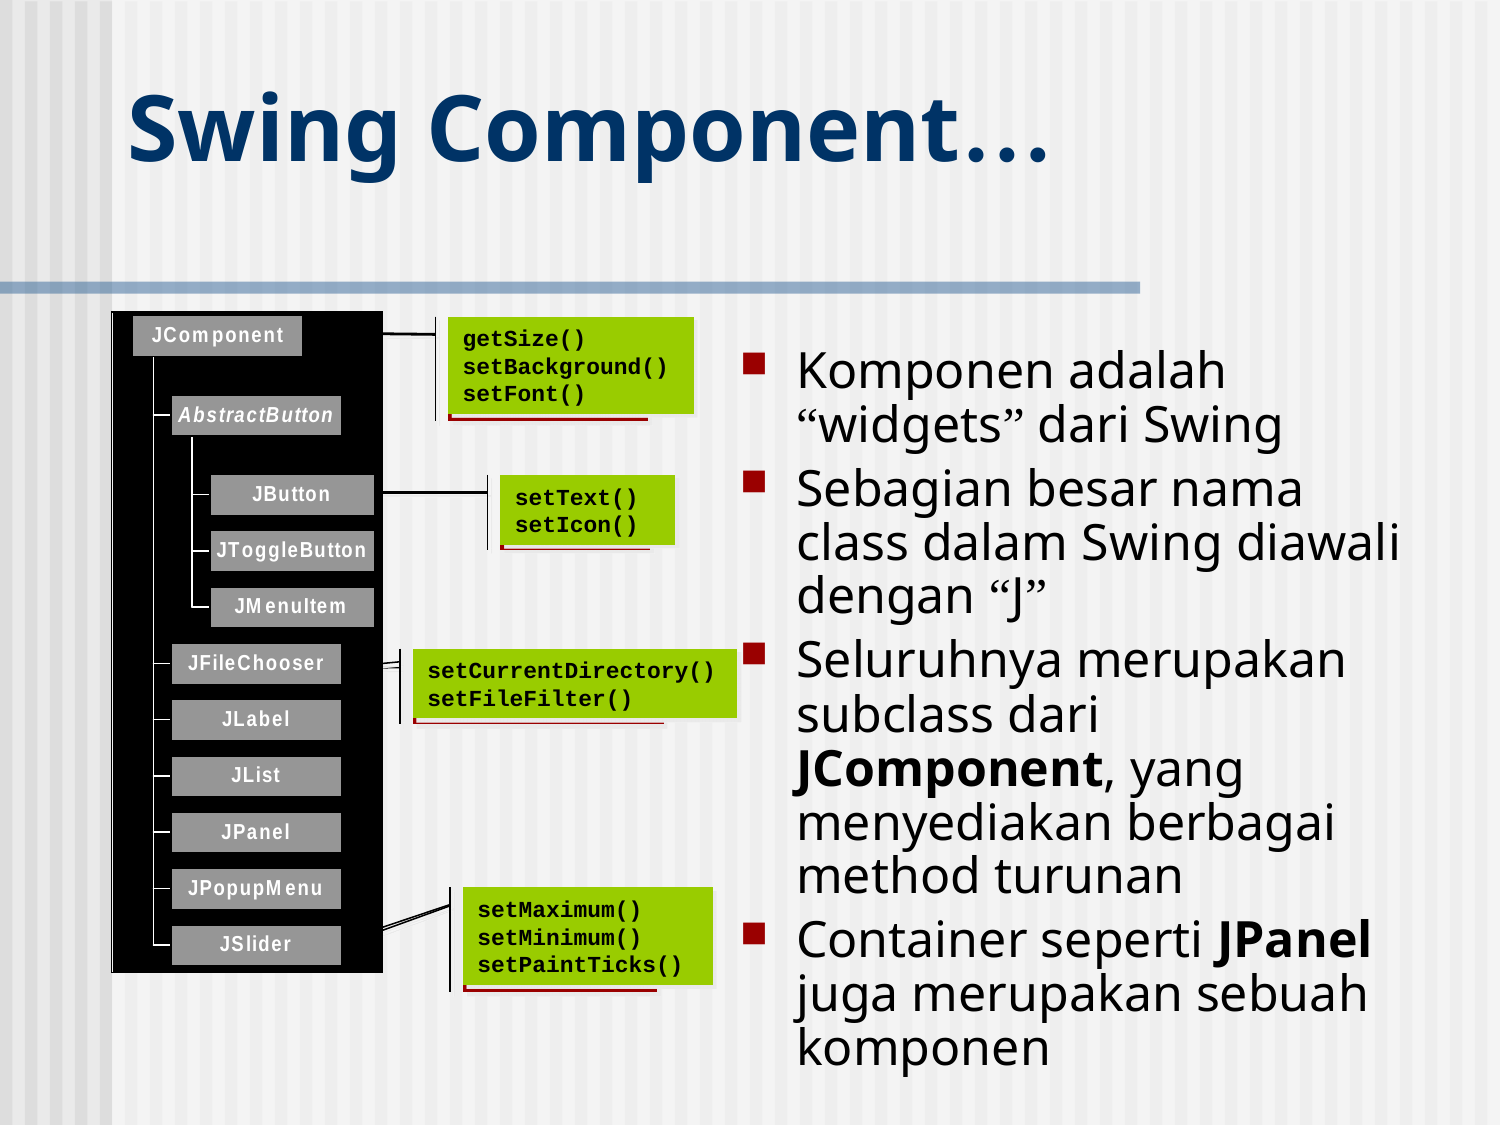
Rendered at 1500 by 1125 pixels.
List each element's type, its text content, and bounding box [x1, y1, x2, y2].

text_box setCurrentDirectory() setFileFilter() [413, 718, 664, 724]
text_box setText() setIcon() [500, 475, 675, 545]
title Swing Component… [112, 62, 1388, 188]
text_box setText() setIcon() [500, 545, 650, 550]
text_box getSize() setBackground() setFont() [448, 317, 694, 414]
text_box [112, 312, 382, 972]
list Komponen adalah “widgets” dari Swing Sebagian besar nama class dalam Swing diawali dengan “J” Seluruhnya merupakan subclass dari JComponent, yang menyediakan berbagai method turunan Container seperti JPanel juga merupakan sebuah komponen [725, 337, 1438, 975]
text_box setMaximum() setMinimum() setPaintTicks() [463, 985, 657, 992]
text_box setMaximum() setMinimum() setPaintTicks() [463, 887, 713, 985]
text_box getSize() setBackground() setFont() [448, 414, 648, 421]
text_box setCurrentDirectory() setFileFilter() [413, 649, 737, 718]
